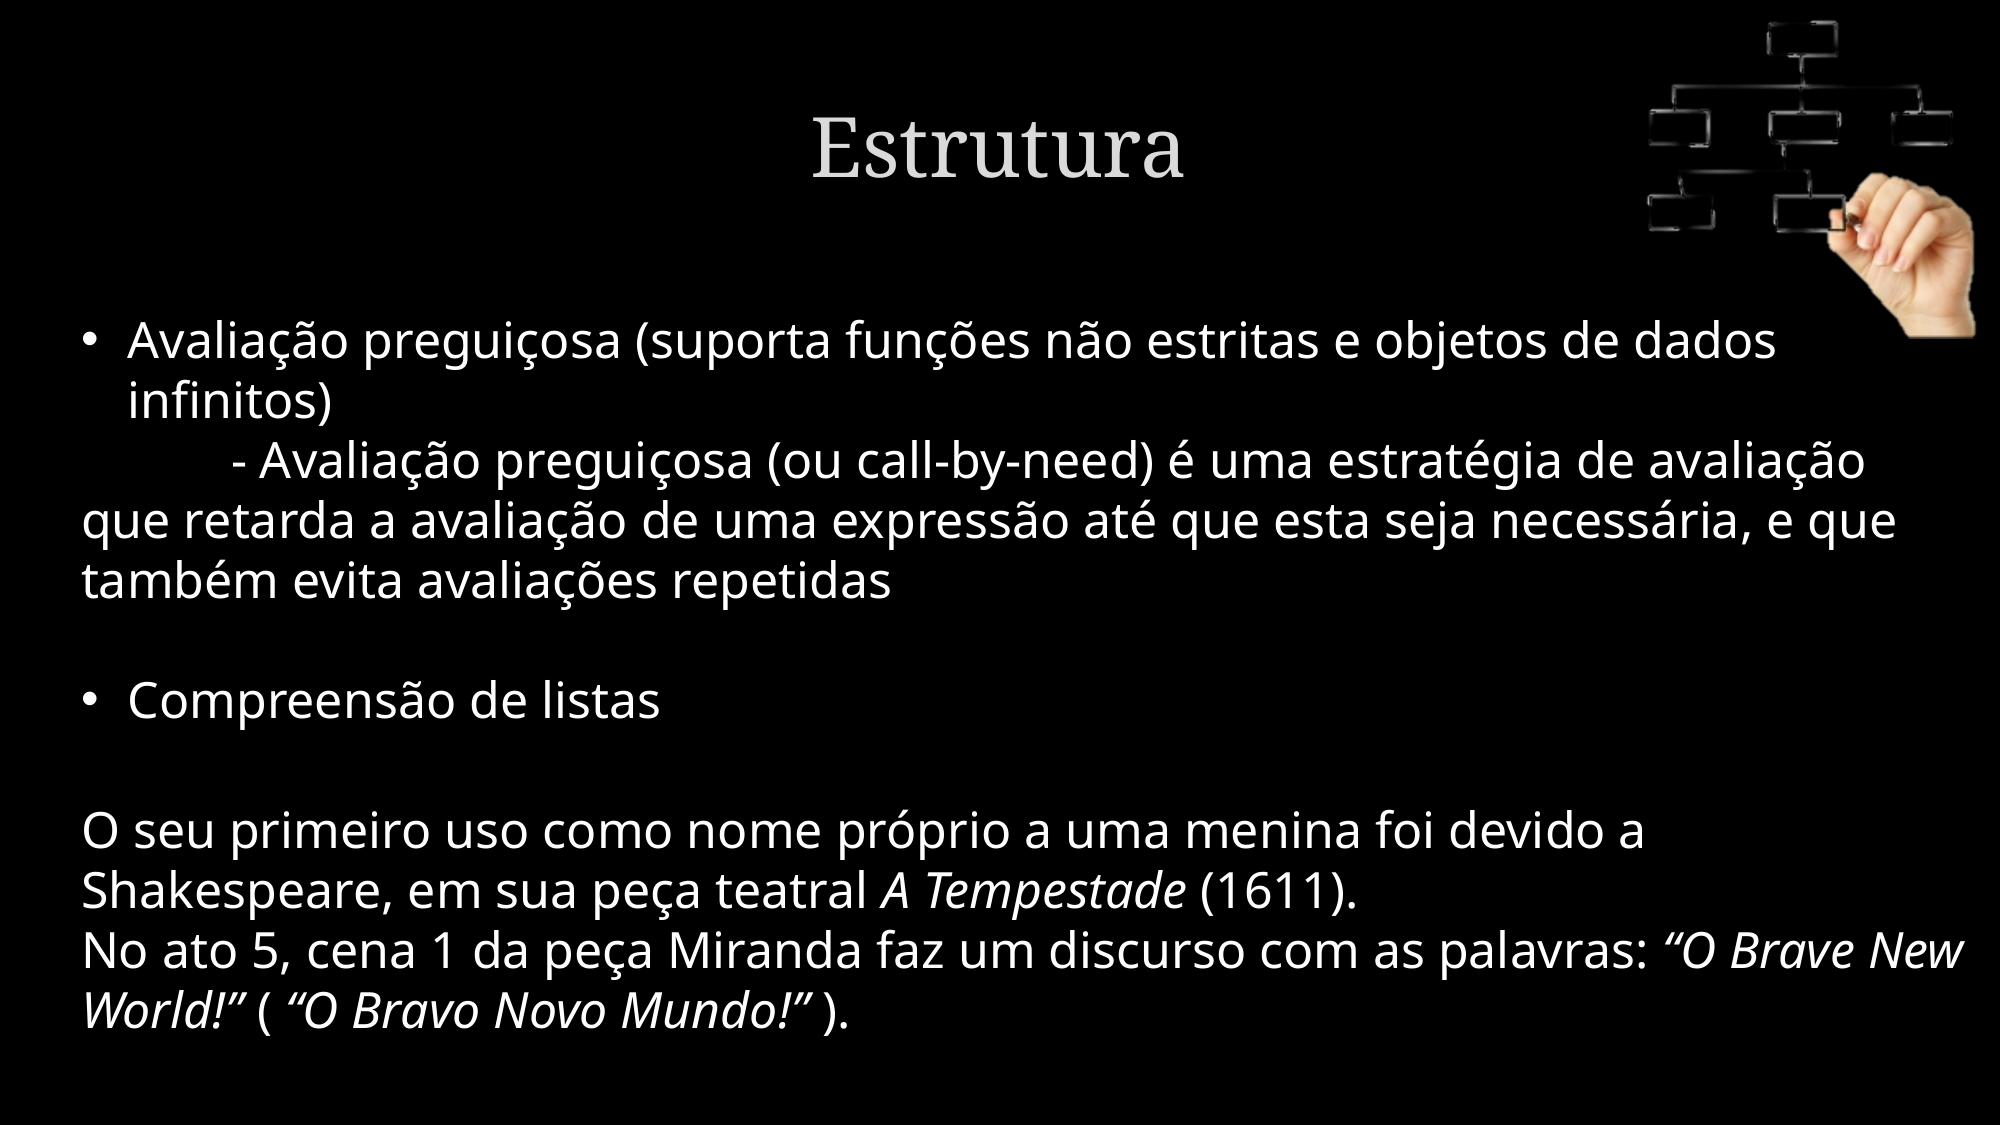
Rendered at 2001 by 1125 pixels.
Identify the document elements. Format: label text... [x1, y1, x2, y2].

picture [1629, 0, 1982, 340]
text_box Avaliação preguiçosa (suporta funções não estritas e objetos de dados infinitos) - Avaliação preguiçosa (ou call-by-need) é uma estratégia de avaliação que retarda a avaliação de uma expressão até que esta seja necessária, e que também evita avaliações repetidas Compreensão de listas O seu primeiro uso como nome próprio a uma menina foi devido a Shakespeare, em sua peça teatral A Tempestade (1611). No ato 5, cena 1 da peça Miranda faz um discurso com as palavras: “O Brave New World!” ( “O Bravo Novo Mundo!” ). [66, 301, 1982, 1046]
title Estrutura [149, 64, 1621, 224]
